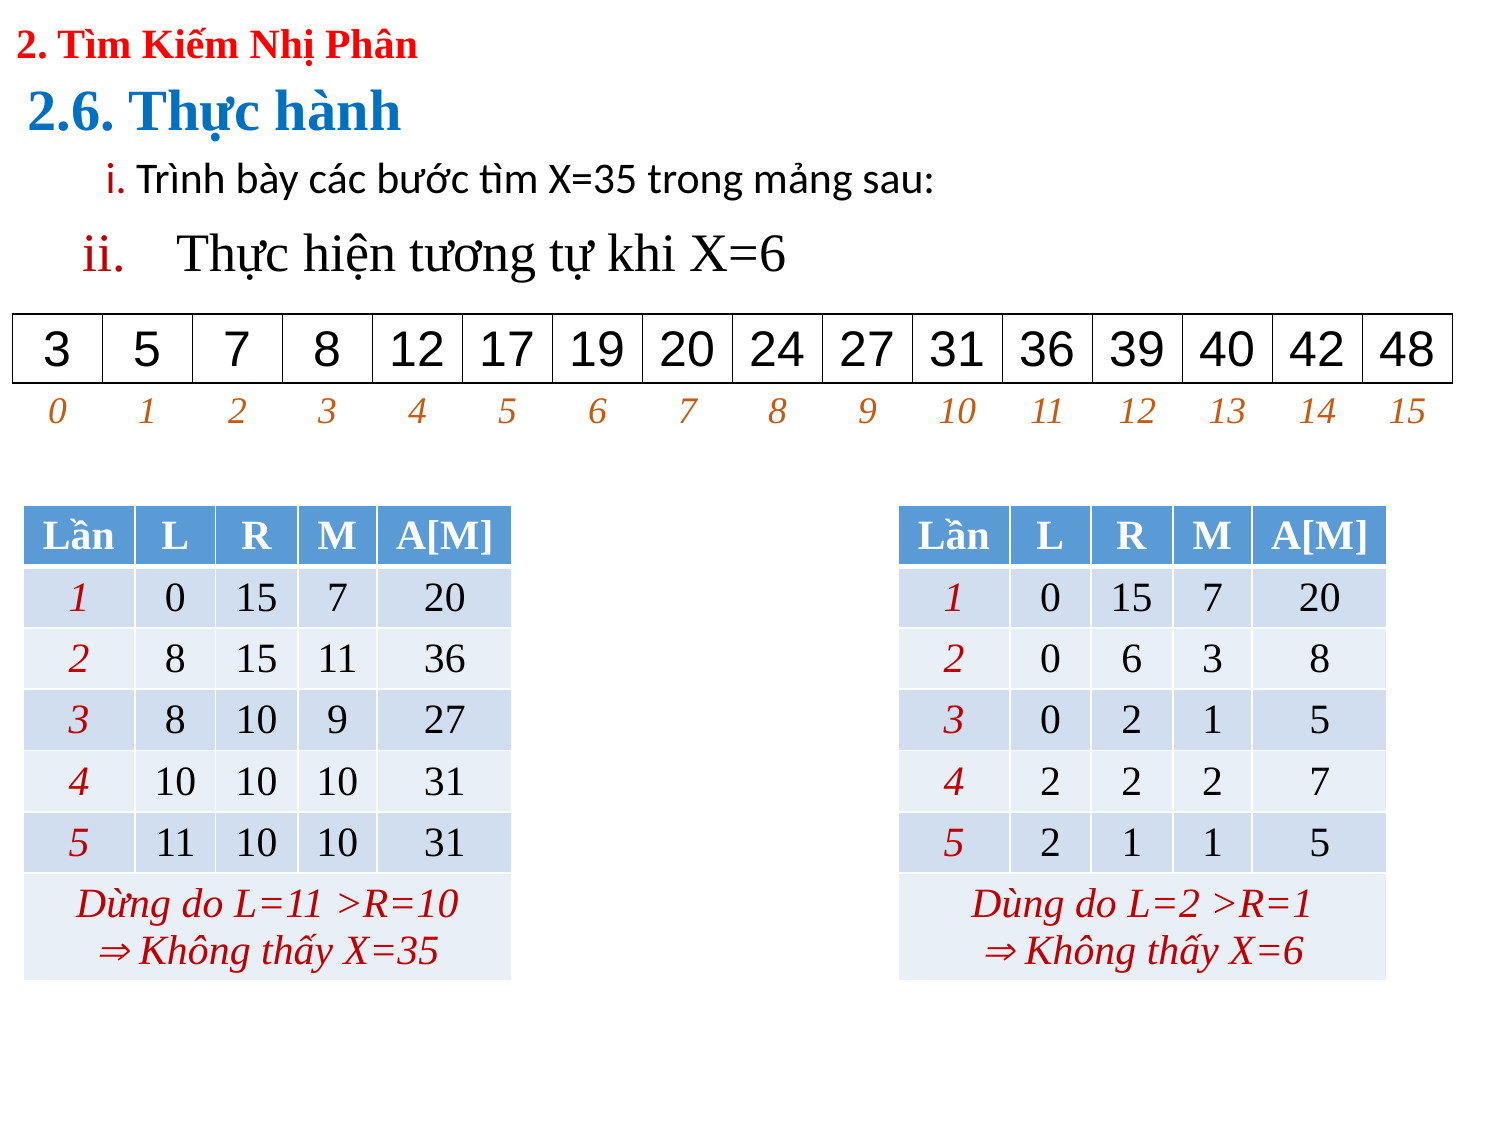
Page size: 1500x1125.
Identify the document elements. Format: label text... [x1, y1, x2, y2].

table_cell 5 [24, 813, 134, 872]
table_cell 13 [1183, 384, 1273, 439]
table_cell 31 [378, 813, 511, 872]
table_cell 1 [899, 569, 1009, 627]
table_cell 7 [299, 569, 376, 627]
table_cell 5 [1253, 690, 1386, 750]
table_cell 15 [1363, 384, 1453, 439]
table_header L [136, 506, 215, 564]
table_header 20 [643, 315, 732, 382]
table_header 40 [1183, 315, 1272, 382]
table_cell 20 [1253, 569, 1386, 627]
table_cell 2 [1011, 813, 1090, 872]
table_cell 15 [216, 569, 297, 627]
table_cell 8 [733, 384, 823, 439]
table_header 24 [733, 315, 822, 382]
table_header 42 [1273, 315, 1362, 382]
table_cell 10 [299, 751, 376, 811]
table_cell 10 [136, 751, 215, 811]
table_cell 9 [299, 690, 376, 750]
table_cell Dùng do L=2 >R=1  Không thấy X=6 [899, 874, 1386, 980]
table_cell 3 [899, 690, 1009, 750]
table_cell 2 [1092, 751, 1172, 811]
table_cell 10 [216, 813, 297, 872]
table_cell 2 [1174, 751, 1251, 811]
table_cell 2 [1011, 751, 1090, 811]
text_box 2. Tìm Kiếm Nhị Phân [1, 0, 1395, 91]
table_header R [216, 506, 297, 564]
table_cell 0 [1011, 629, 1090, 688]
table_cell 6 [553, 384, 643, 439]
table_cell 2 [899, 629, 1009, 688]
table_header Lần [899, 506, 1009, 564]
table_cell 7 [643, 384, 733, 439]
table_cell 2 [1092, 690, 1172, 750]
table_header 27 [823, 315, 912, 382]
table_cell 1 [1174, 690, 1251, 750]
table_cell 1 [103, 384, 193, 439]
table_cell 11 [299, 629, 376, 688]
table_header 17 [463, 315, 552, 382]
table_header 31 [913, 315, 1002, 382]
table_cell 31 [378, 751, 511, 811]
table_cell 4 [899, 751, 1009, 811]
table_cell 0 [136, 569, 215, 627]
table_header 48 [1363, 315, 1452, 382]
table_header A[M] [1253, 506, 1386, 564]
table_cell 10 [913, 384, 1003, 439]
table_cell 12 [1093, 384, 1183, 439]
table_header L [1011, 506, 1090, 564]
table_header M [1174, 506, 1251, 564]
table_cell 1 [1092, 813, 1172, 872]
table_cell 1 [24, 569, 134, 627]
table_cell 0 [1011, 690, 1090, 750]
table_cell 11 [136, 813, 215, 872]
table_cell 2 [24, 629, 134, 688]
table_cell 27 [378, 690, 511, 750]
table_cell 10 [299, 813, 376, 872]
table_cell 11 [1003, 384, 1093, 439]
table_header 8 [283, 315, 372, 382]
table_cell 9 [823, 384, 913, 439]
table_cell 8 [136, 629, 215, 688]
table_cell 5 [1253, 813, 1386, 872]
table_header 12 [373, 315, 462, 382]
table_cell 3 [24, 690, 134, 750]
table_header 36 [1003, 315, 1092, 382]
table_cell Dừng do L=11 >R=10  Không thấy X=35 [24, 874, 511, 980]
table_cell 3 [1174, 629, 1251, 688]
table_cell 5 [899, 813, 1009, 872]
list Trình bày các bước tìm X=35 trong mảng sau: [72, 148, 1500, 230]
title 2.6. Thực hành [12, 91, 1307, 153]
table_cell 5 [463, 384, 553, 439]
table_header A[M] [378, 506, 511, 564]
table_header M [299, 506, 376, 564]
table_header 7 [193, 315, 282, 382]
table_header 5 [103, 315, 192, 382]
table_cell 1 [1174, 813, 1251, 872]
table_cell 0 [13, 384, 103, 439]
table_cell 36 [378, 629, 511, 688]
table_cell 15 [216, 629, 297, 688]
table_cell 15 [1092, 569, 1172, 627]
text_box Thực hiện tương tự khi X=6 [67, 210, 1317, 292]
table_header 19 [553, 315, 642, 382]
table_cell 8 [136, 690, 215, 750]
table_header Lần [24, 506, 134, 564]
table_cell 4 [373, 384, 463, 439]
table_cell 10 [216, 751, 297, 811]
table_cell 10 [216, 690, 297, 750]
table_cell 0 [1011, 569, 1090, 627]
table_cell 14 [1273, 384, 1363, 439]
table_cell 3 [283, 384, 373, 439]
table_header 3 [13, 315, 102, 382]
table_header R [1092, 506, 1172, 564]
table_cell 7 [1253, 751, 1386, 811]
table_cell 4 [24, 751, 134, 811]
table_cell 2 [193, 384, 283, 439]
table_cell 8 [1253, 629, 1386, 688]
table_cell 20 [378, 569, 511, 627]
table_cell 6 [1092, 629, 1172, 688]
table_header 39 [1093, 315, 1182, 382]
table_cell 7 [1174, 569, 1251, 627]
